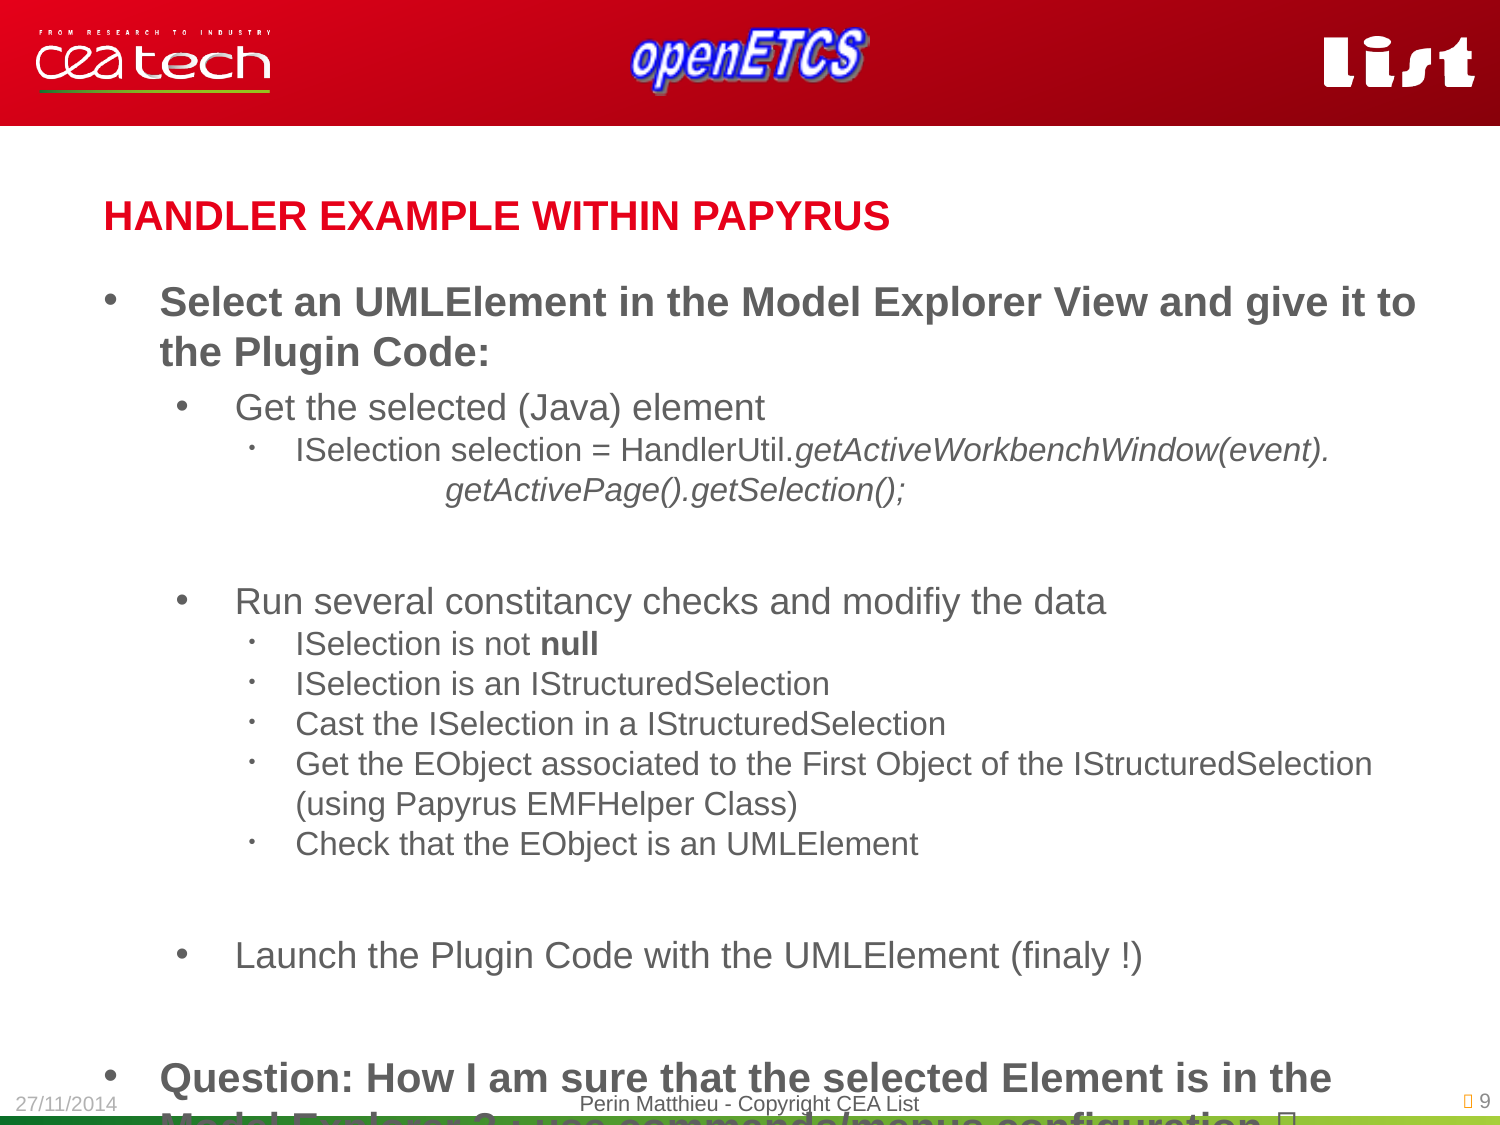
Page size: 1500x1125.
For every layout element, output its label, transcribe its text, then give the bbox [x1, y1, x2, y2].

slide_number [0, 1085, 266, 1122]
footer Perin Matthieu - Copyright CEA List [454, 1082, 1046, 1125]
picture [1324, 36, 1475, 87]
list Select an UMLElement in the Model Explorer View and give it to the Plugin Code: Get the selected (Java) element ISelection selection = HandlerUtil.getActiveWorkbenchWindow(event). getActivePage().getSelection(); Run several constitancy checks and modifiy the data ISelection is not null ISelection is an IStructuredSelection Cast the ISelection in a IStructuredSelection Get the EObject associated to the First Object of the IStructuredSelection (using Papyrus EMFHelper Class) Check that the EObject is an UMLElement Launch the Plugin Code with the UMLElement (finaly !) Question: How I am sure that the selected Element is in the Model Explorer ? : use commands/menus configuration  [88, 268, 1436, 1071]
picture [36, 30, 270, 93]
list Handler Example within Papyrus [88, 160, 1436, 268]
picture [630, 27, 870, 96]
